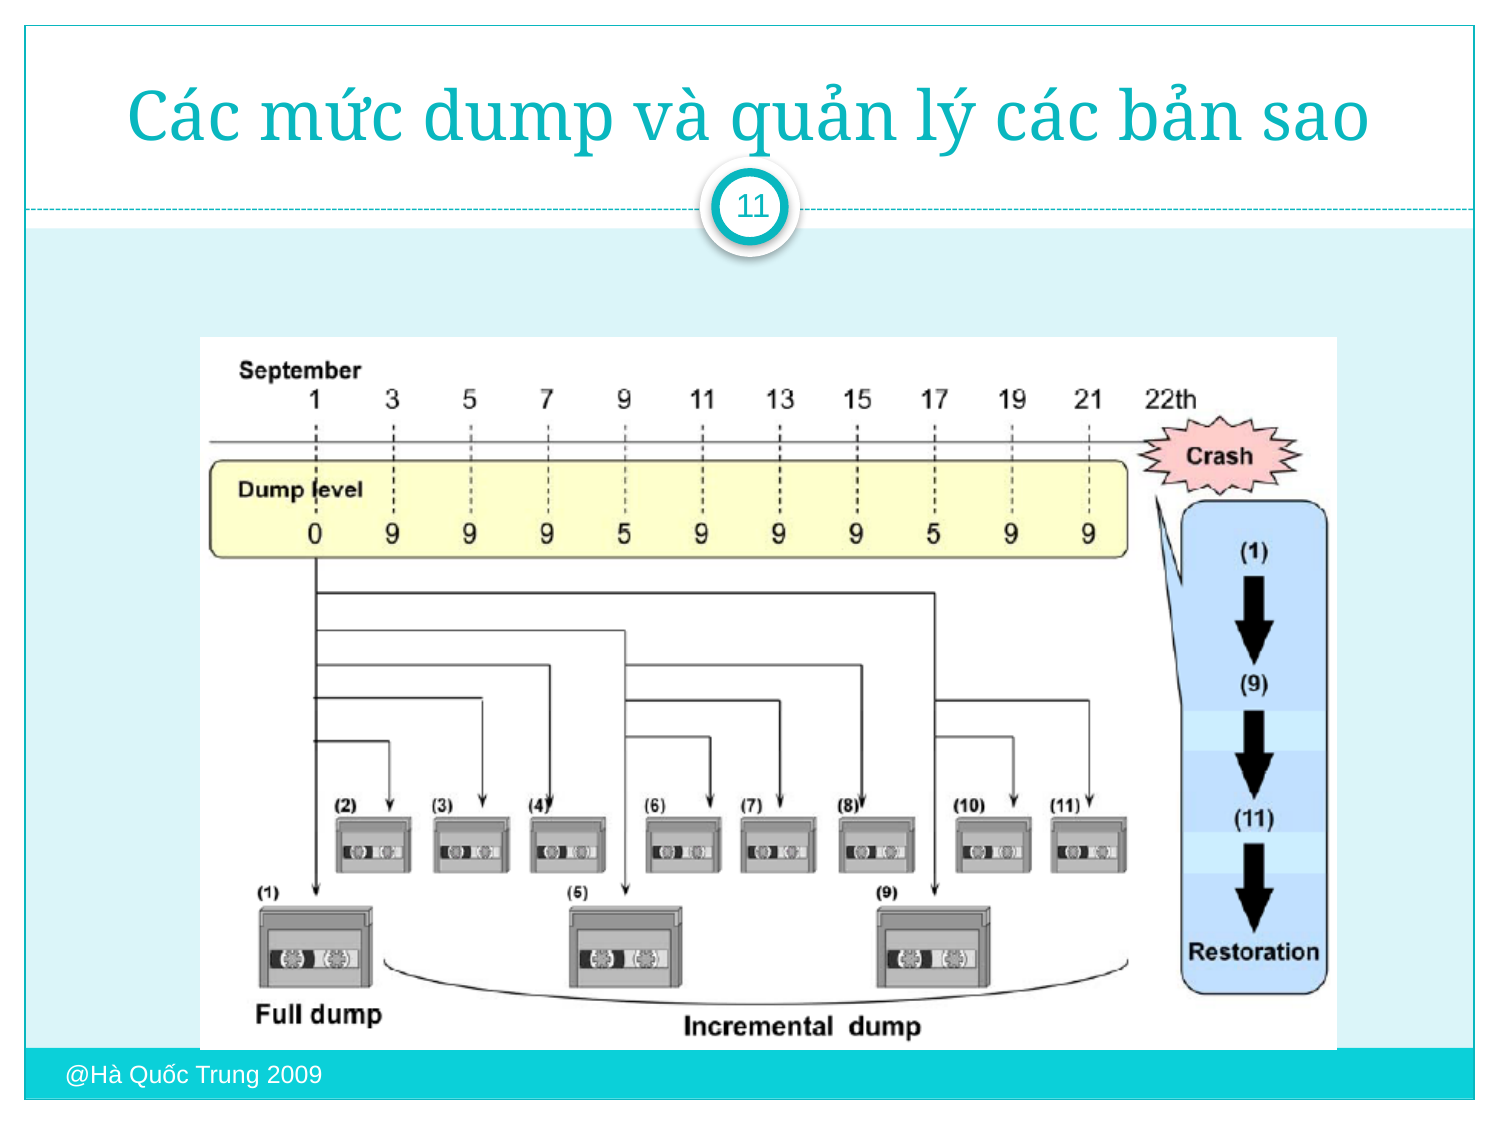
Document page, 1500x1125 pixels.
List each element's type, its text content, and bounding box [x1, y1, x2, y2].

footer @Hà Quốc Trung 2009 [50, 1051, 638, 1112]
title Các mức dump và quản lý các bản sao [49, 37, 1450, 162]
slide_number 11 [715, 168, 791, 241]
picture [199, 337, 1338, 1051]
